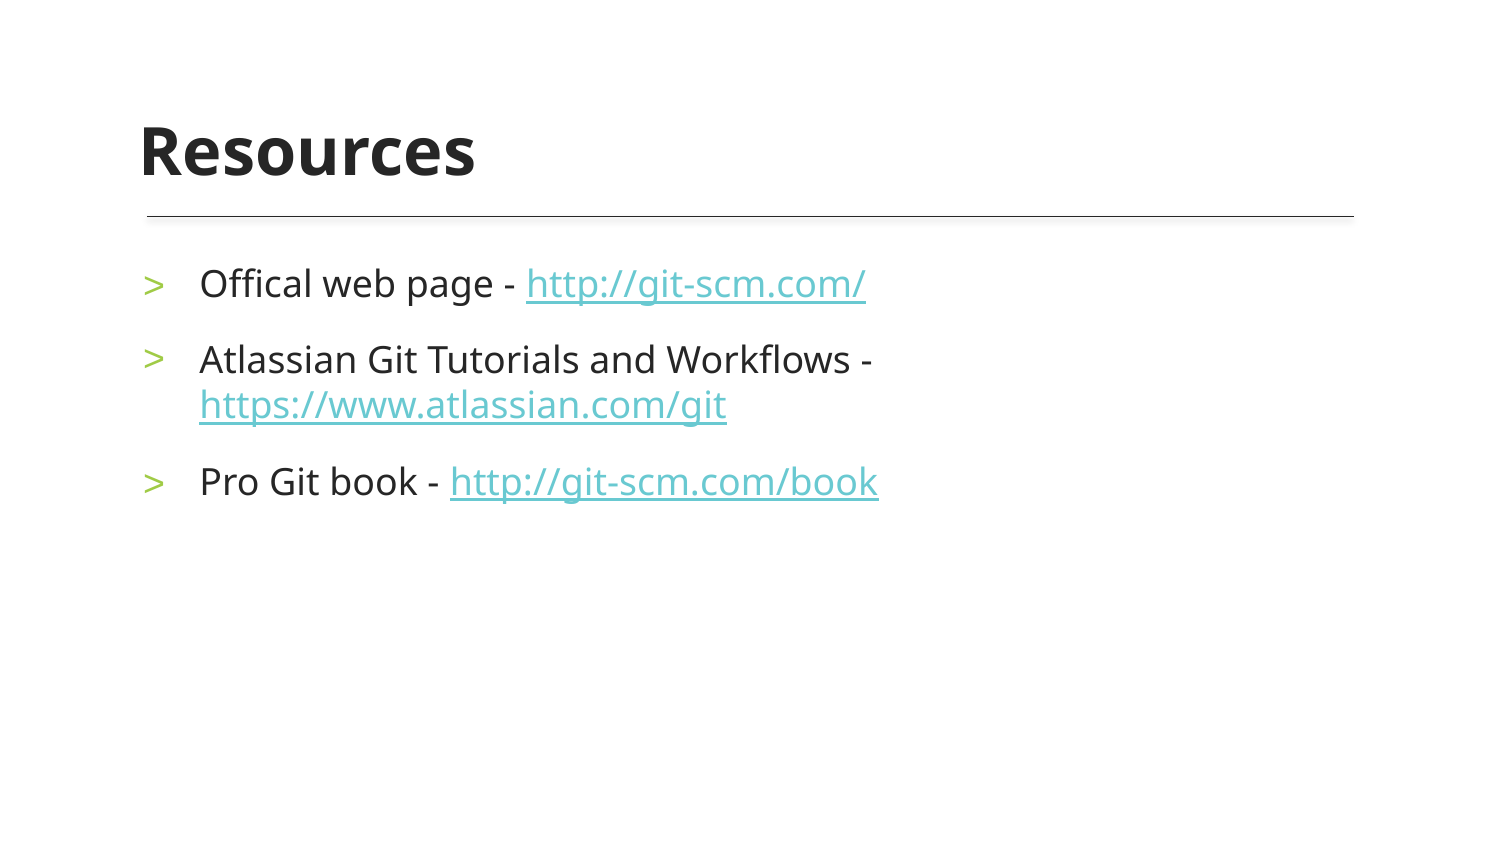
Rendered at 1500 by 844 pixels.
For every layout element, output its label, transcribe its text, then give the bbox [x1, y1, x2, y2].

title Resources [124, 32, 1332, 197]
list Offical web page - http://git-scm.com/ Atlassian Git Tutorials and Workflows - https://www.atlassian.com/git Pro Git book - http://git-scm.com/book [128, 245, 1356, 737]
